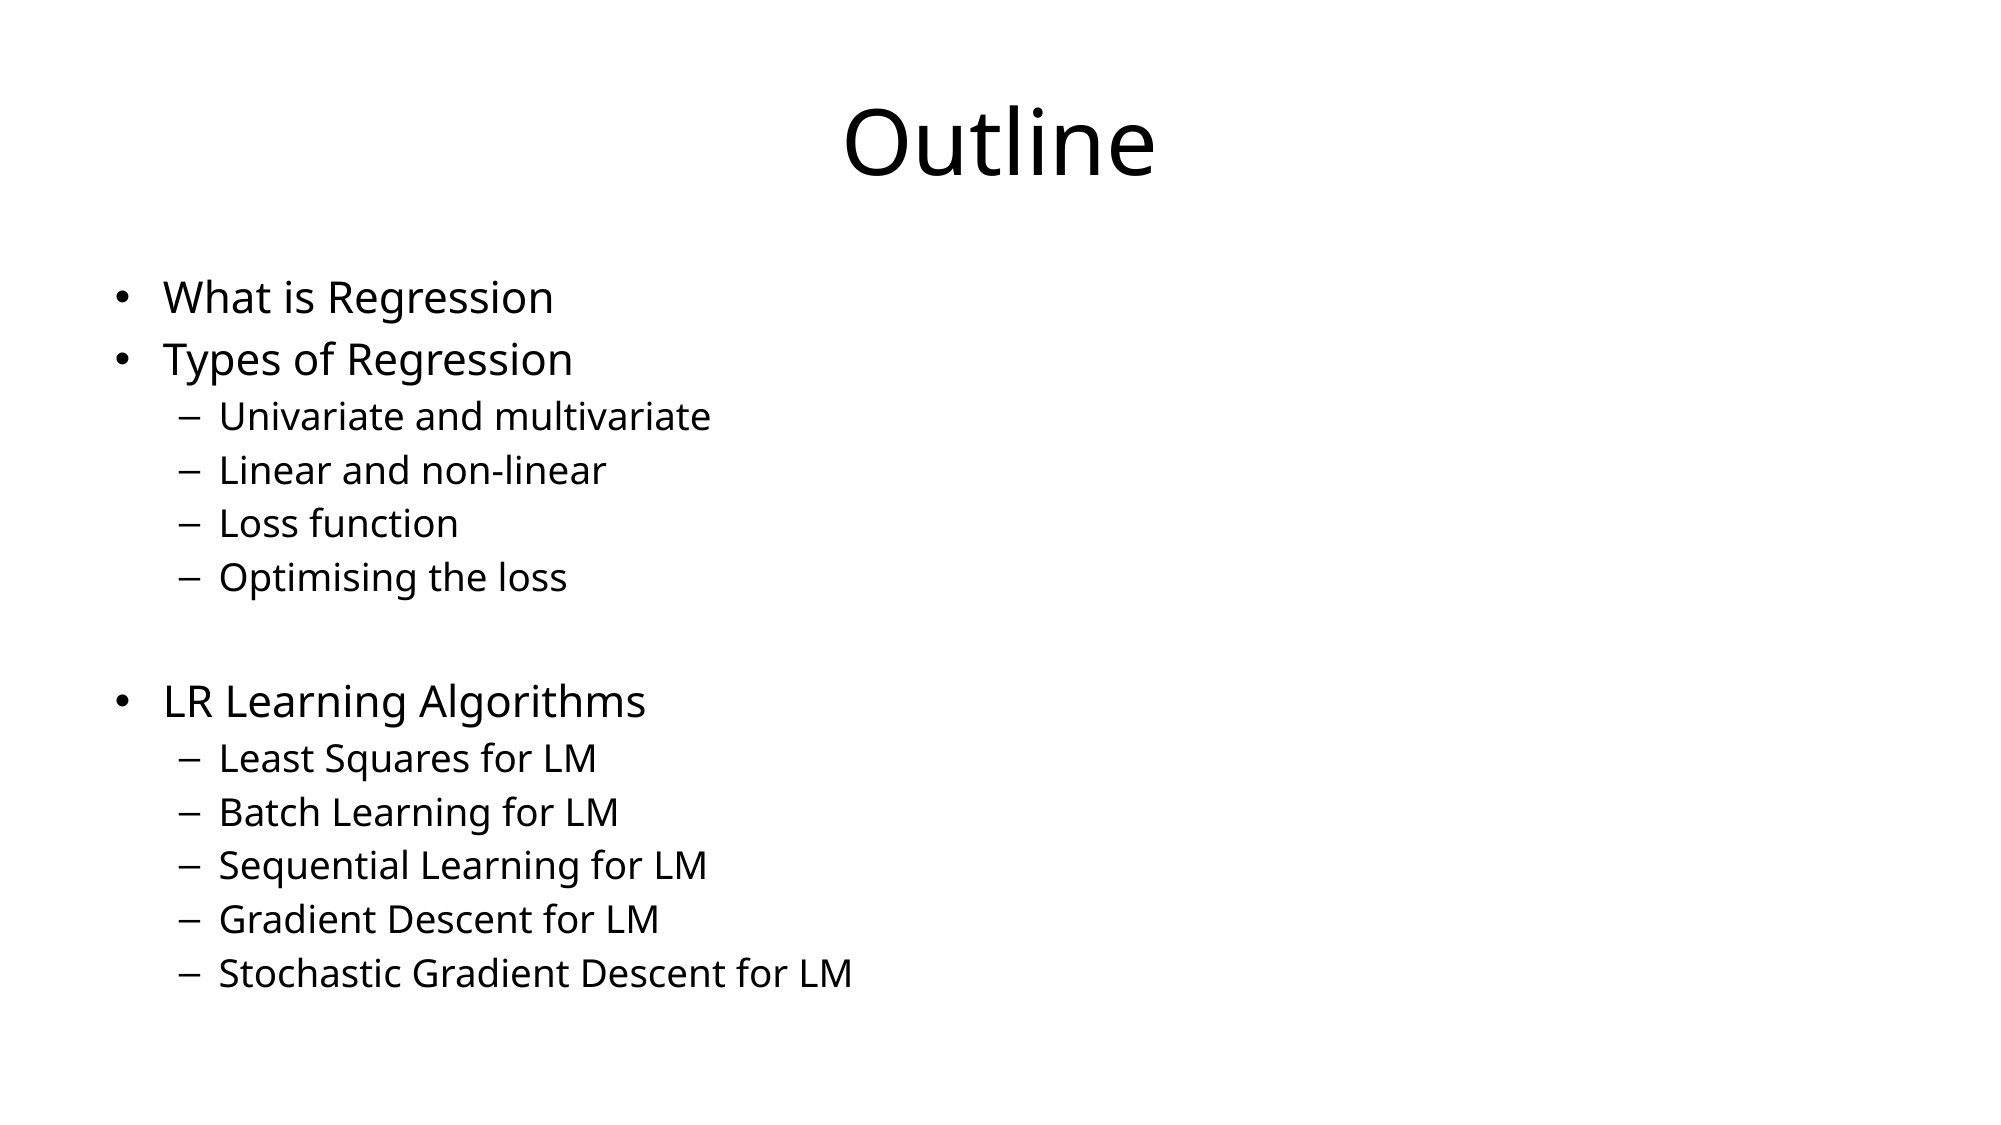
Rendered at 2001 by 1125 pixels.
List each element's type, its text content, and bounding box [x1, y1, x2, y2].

list What is Regression Types of Regression Univariate and multivariate Linear and non-linear Loss function Optimising the loss LR Learning Algorithms Least Squares for LM Batch Learning for LM Sequential Learning for LM Gradient Descent for LM Stochastic Gradient Descent for LM [99, 262, 1900, 1005]
title Outline [99, 45, 1900, 233]
